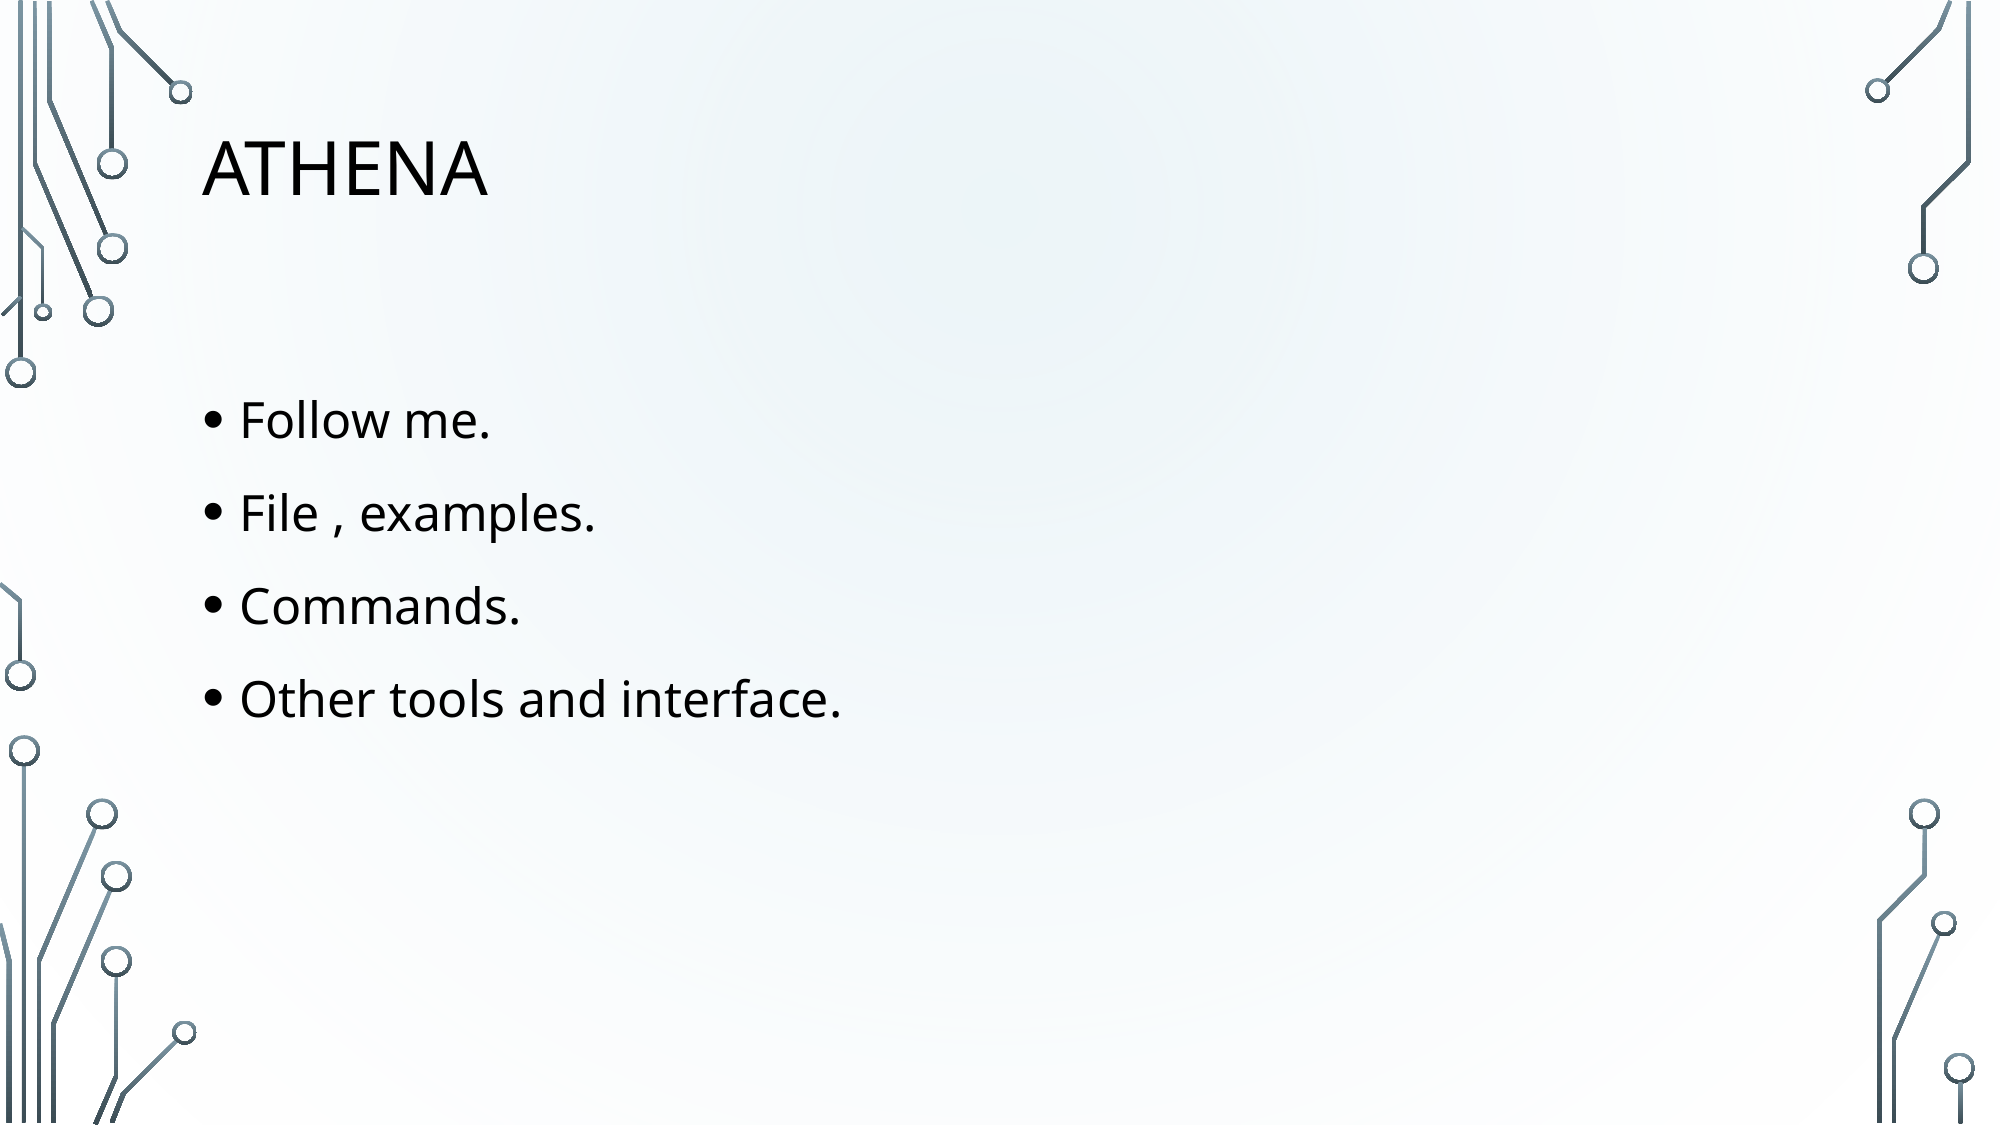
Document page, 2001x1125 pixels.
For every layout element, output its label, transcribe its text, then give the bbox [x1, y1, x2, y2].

list Follow me. File , examples. Commands. Other tools and interface. [187, 369, 1813, 950]
title Athena [187, 101, 1813, 241]
